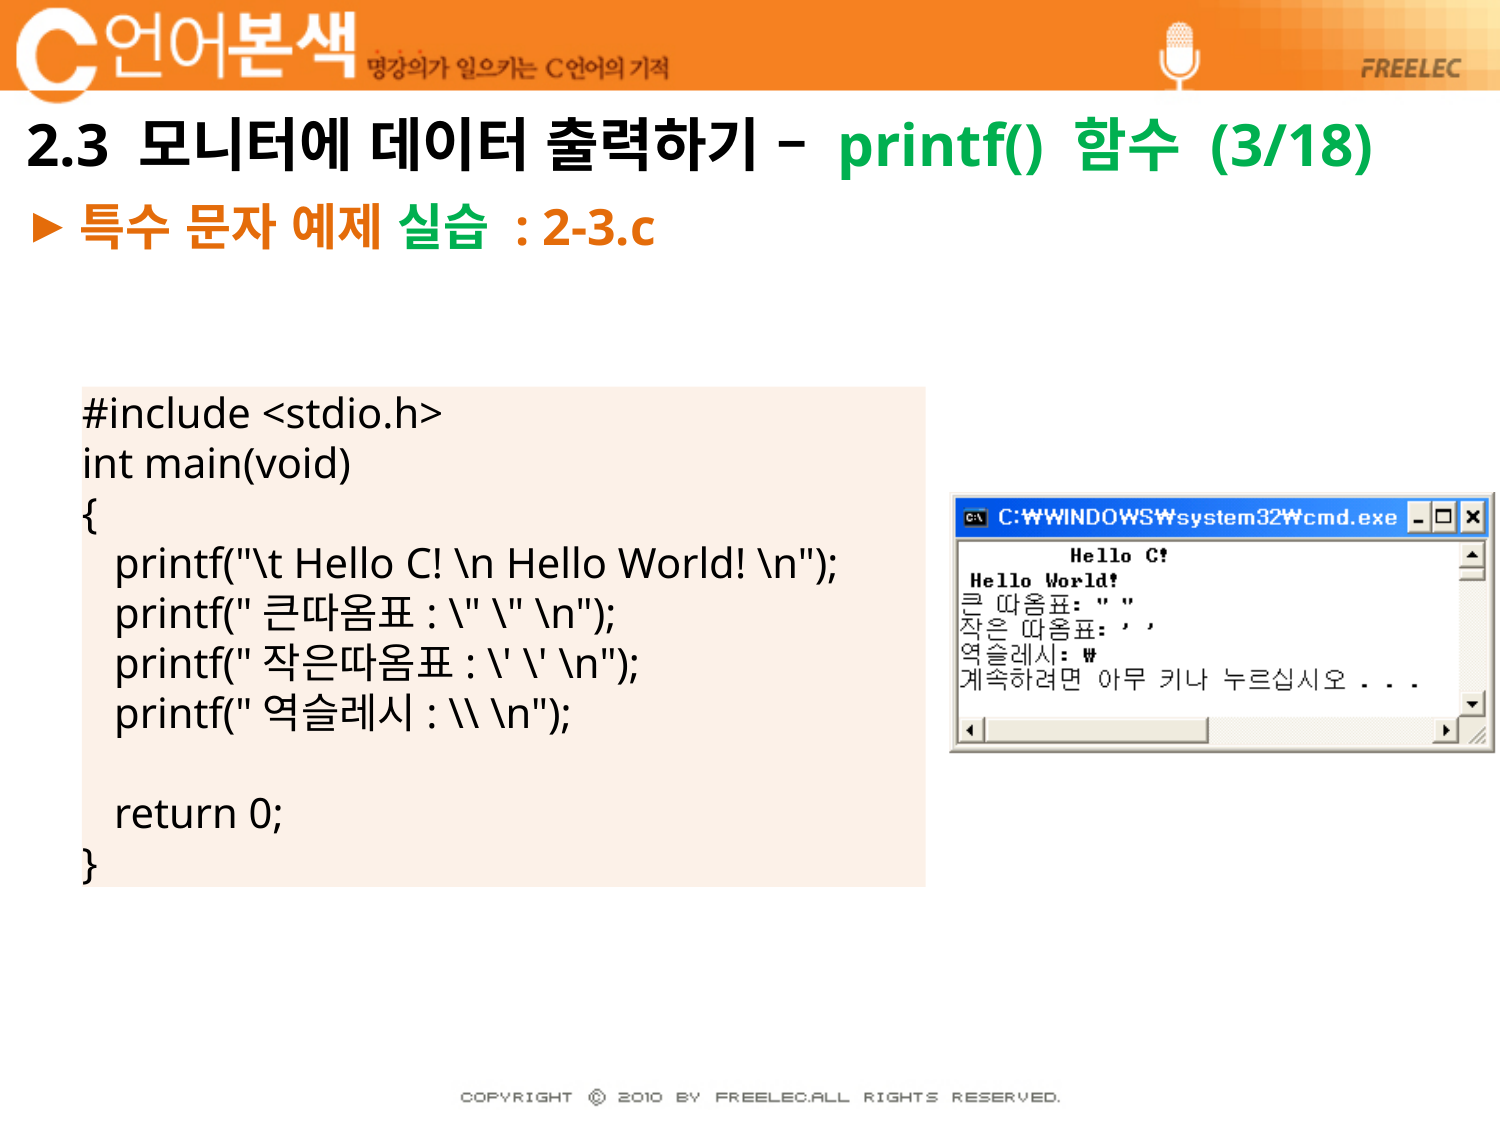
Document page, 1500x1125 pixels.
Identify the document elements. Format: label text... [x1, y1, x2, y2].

list 특수 문자 예제 실습 : 2-3.c [8, 187, 1500, 291]
picture [0, 0, 1500, 1125]
title 2.3 모니터에 데이터 출력하기 – printf() 함수 (3/18) [11, 107, 1500, 178]
text_box #include <stdio.h> int main(void) { printf("\t Hello C! \n Hello World! \n"); printf("큰따옴표: \" \" \n"); printf("작은따옴표: \' \' \n"); printf("역슬레시: \\ \n"); return 0; } [81, 386, 926, 887]
